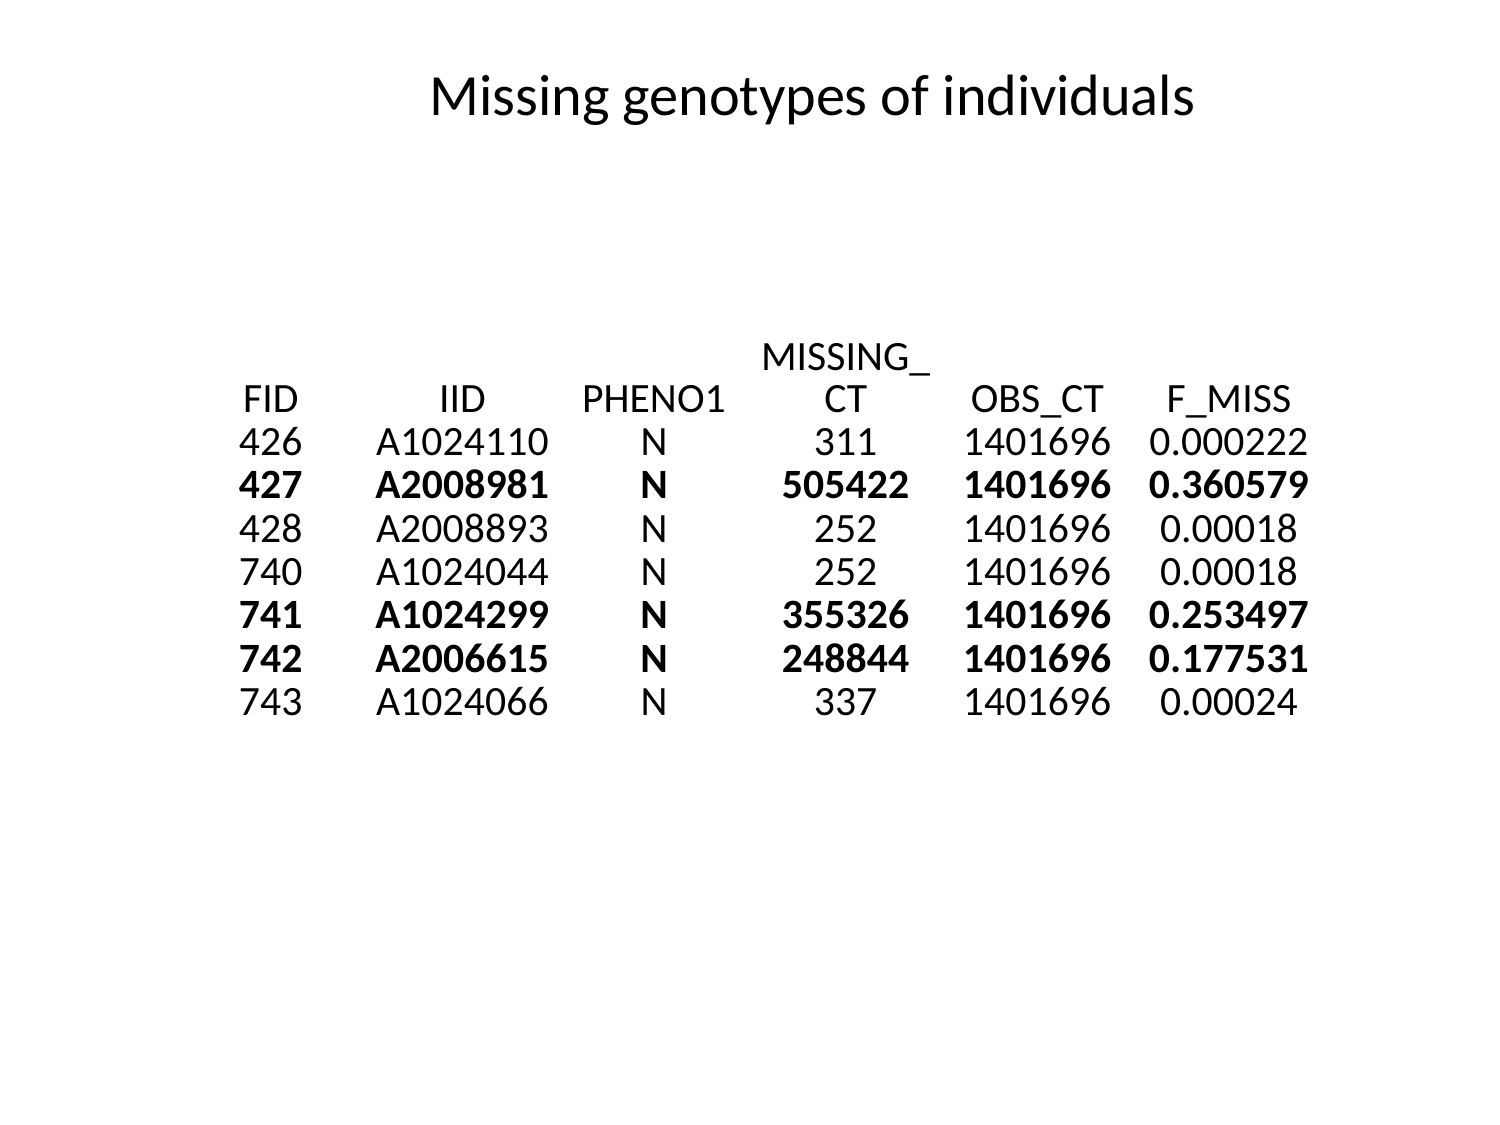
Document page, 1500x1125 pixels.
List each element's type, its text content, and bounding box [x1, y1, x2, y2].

table_cell 311 [750, 423, 942, 466]
table_header F_MISS [1133, 338, 1325, 423]
table_cell 1401696 [942, 509, 1133, 553]
table_cell N [558, 639, 750, 683]
table_cell 427 [175, 466, 367, 509]
table_header MISSING_CT [750, 338, 942, 423]
table_cell N [558, 553, 750, 596]
table_cell 252 [750, 509, 942, 553]
table_cell 252 [750, 553, 942, 596]
table_cell 1401696 [942, 553, 1133, 596]
table_cell 0.00018 [1133, 553, 1325, 596]
table_cell A1024110 [367, 423, 558, 466]
table_cell 1401696 [942, 423, 1133, 466]
table_cell 0.177531 [1133, 639, 1325, 683]
table_cell 426 [175, 423, 367, 466]
text_box Missing genotypes of individuals [287, 50, 1338, 135]
table_cell 740 [175, 553, 367, 596]
table_cell 1401696 [942, 596, 1133, 639]
table_cell 0.360579 [1133, 466, 1325, 509]
table_cell A1024044 [367, 553, 558, 596]
table_cell 743 [175, 683, 367, 726]
table_cell 742 [175, 639, 367, 683]
table_header OBS_CT [942, 338, 1133, 423]
table_cell 505422 [750, 466, 942, 509]
table_header IID [367, 338, 558, 423]
table_cell A1024299 [367, 596, 558, 639]
table_cell 1401696 [942, 639, 1133, 683]
table_cell N [558, 466, 750, 509]
table_cell 741 [175, 596, 367, 639]
table_cell 0.00018 [1133, 509, 1325, 553]
table_header FID [175, 338, 367, 423]
table_cell 248844 [750, 639, 942, 683]
table_cell 355326 [750, 596, 942, 639]
table_cell N [558, 596, 750, 639]
table_cell N [558, 683, 750, 726]
table_cell N [558, 509, 750, 553]
table_cell 1401696 [942, 683, 1133, 726]
table_cell A2006615 [367, 639, 558, 683]
table_cell A2008981 [367, 466, 558, 509]
table_cell A2008893 [367, 509, 558, 553]
table_cell 0.253497 [1133, 596, 1325, 639]
table_cell A1024066 [367, 683, 558, 726]
table_cell N [558, 423, 750, 466]
table_cell 337 [750, 683, 942, 726]
table_cell 1401696 [942, 466, 1133, 509]
table_cell 0.00024 [1133, 683, 1325, 726]
table_cell 428 [175, 509, 367, 553]
table_header PHENO1 [558, 338, 750, 423]
table_cell 0.000222 [1133, 423, 1325, 466]
